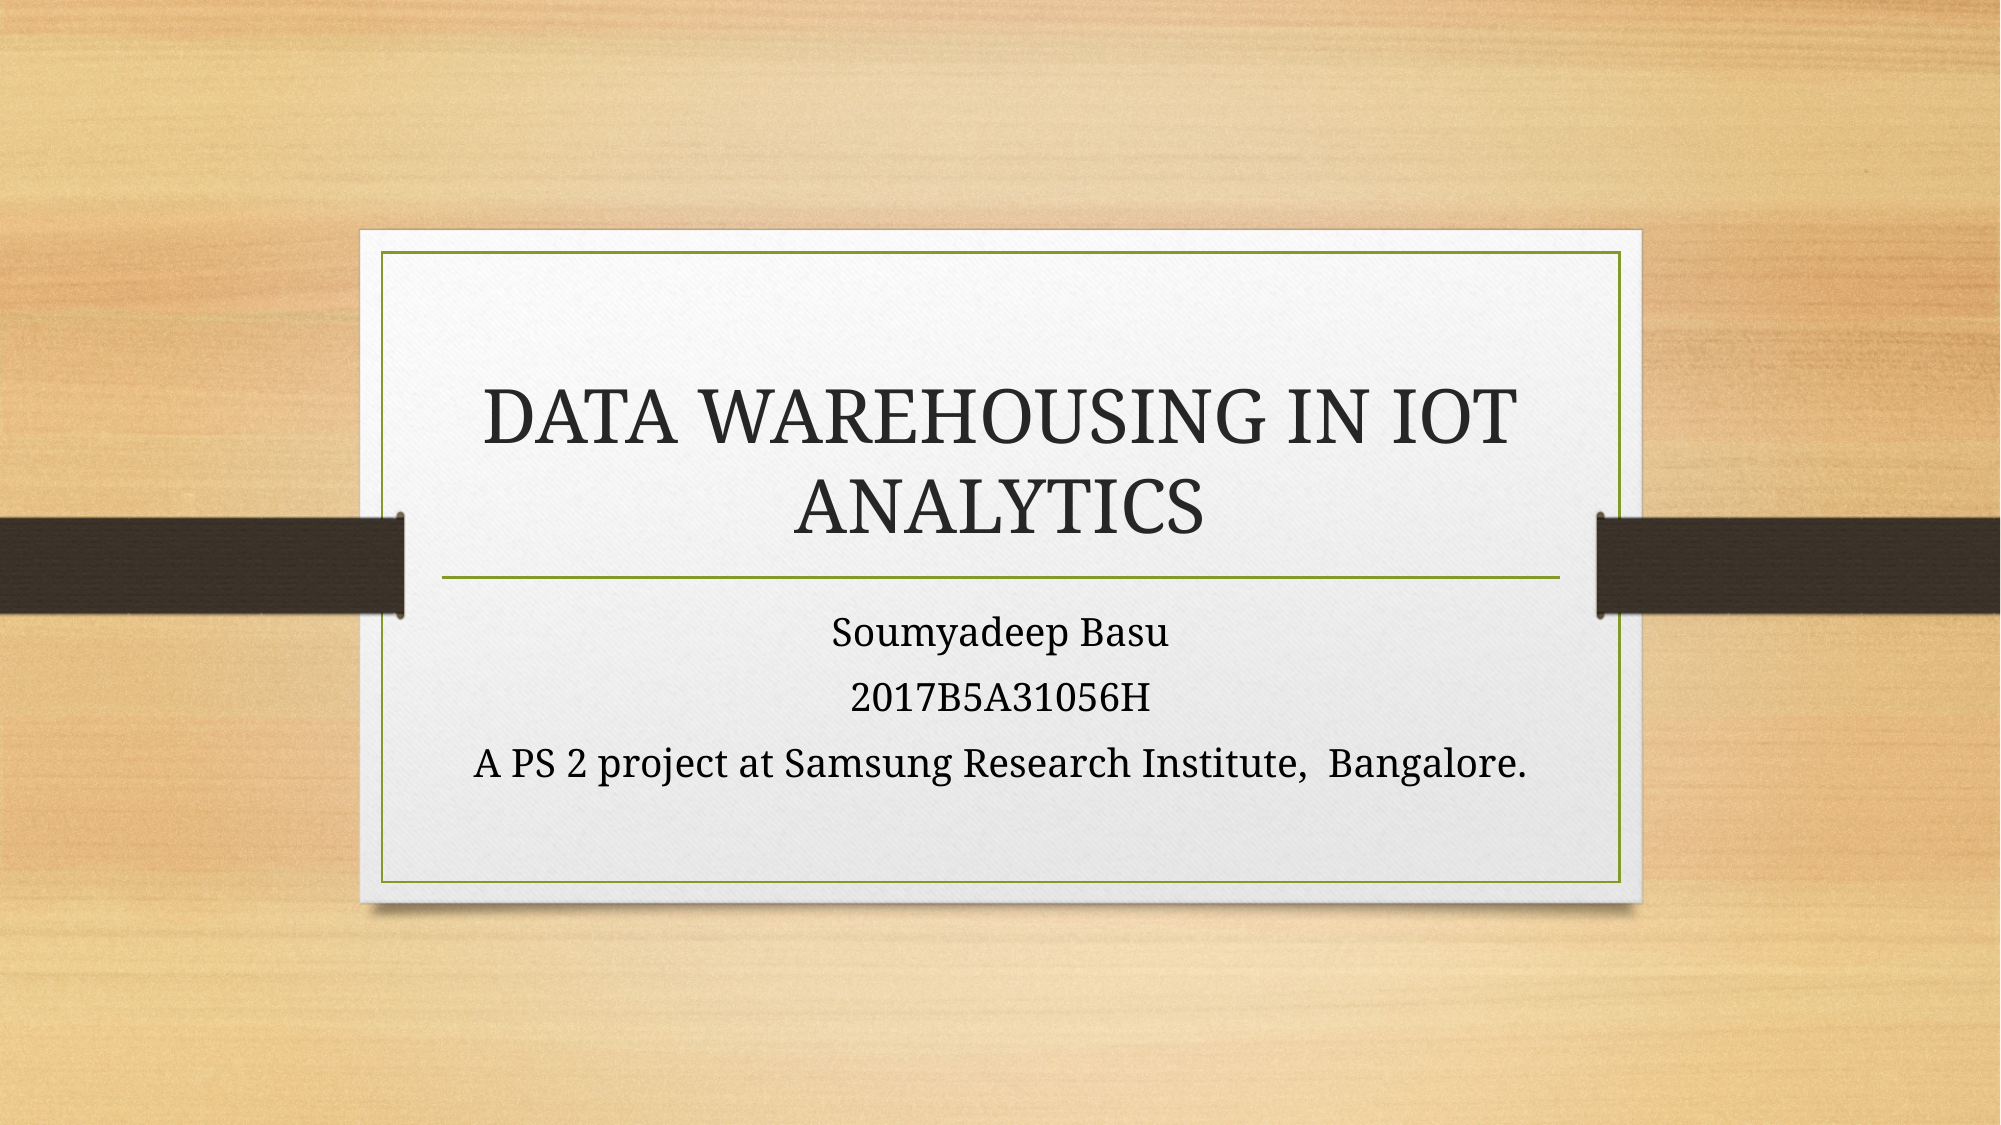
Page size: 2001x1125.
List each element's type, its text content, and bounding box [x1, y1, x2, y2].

picture [0, 0, 2001, 1125]
subtitle Soumyadeep Basu 2017B5A31056H A PS 2 project at Samsung Research Institute, Bangalore. [441, 600, 1560, 817]
title DATA WAREHOUSING IN IOT ANALYTICS [441, 306, 1560, 556]
